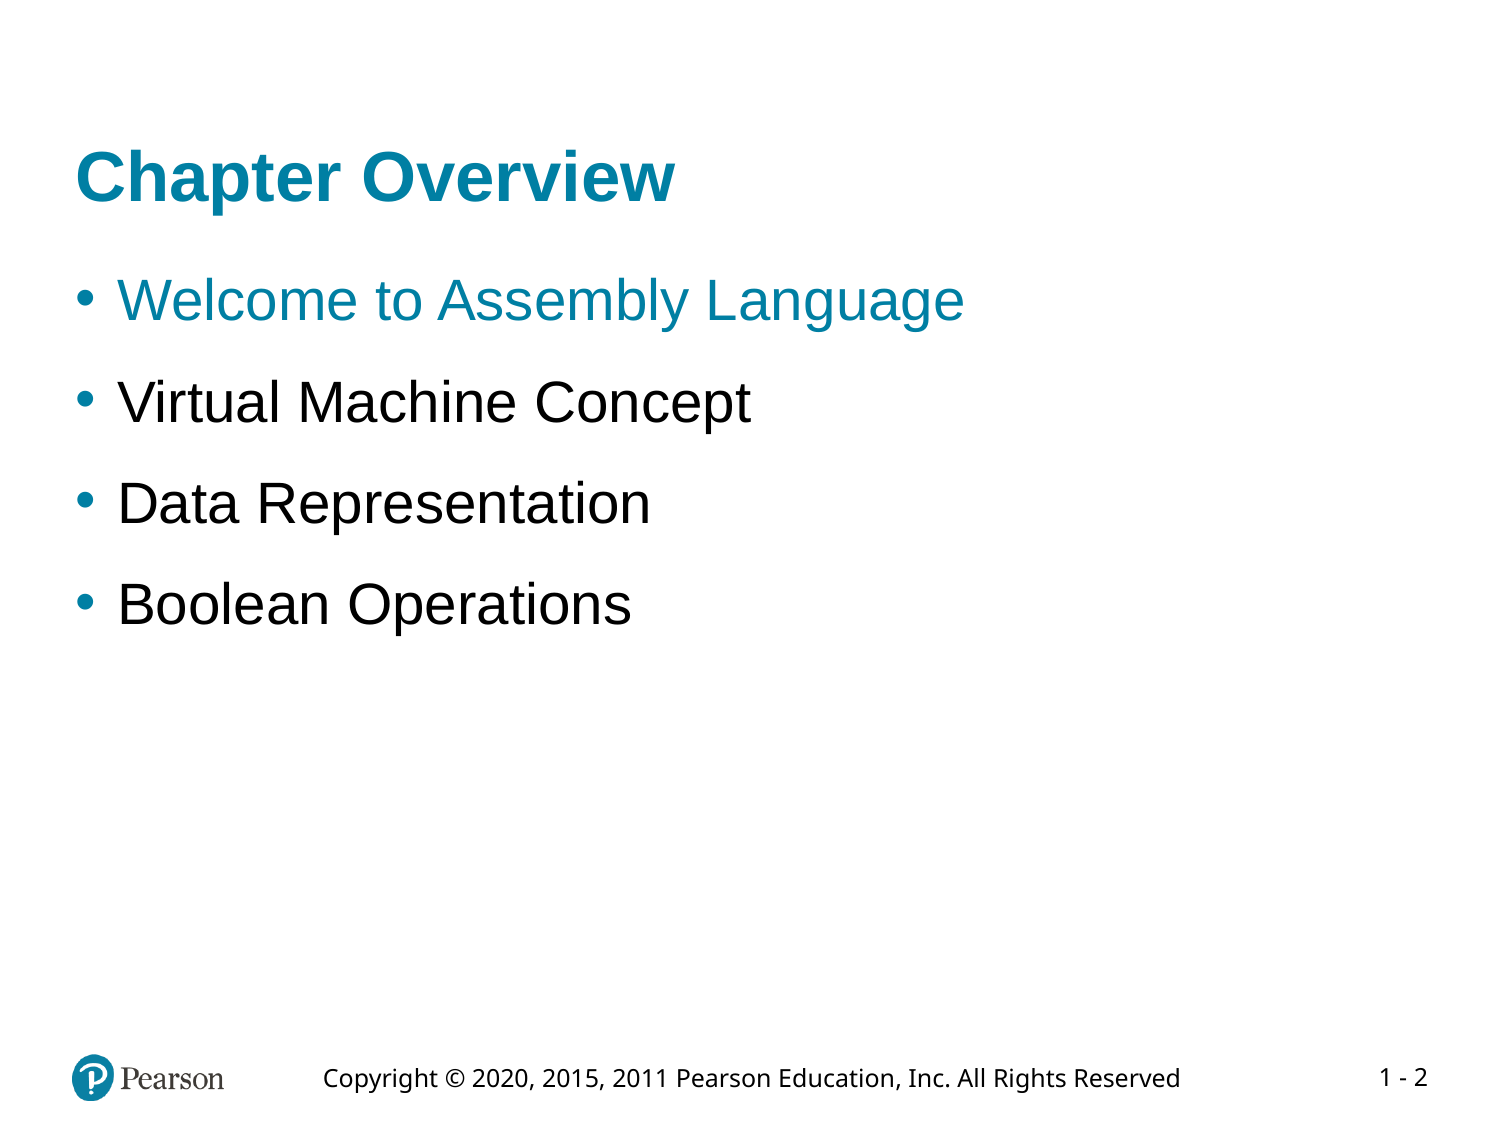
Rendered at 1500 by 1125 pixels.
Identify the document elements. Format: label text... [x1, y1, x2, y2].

picture [99, 1054, 224, 1101]
picture [72, 1054, 89, 1072]
list Welcome to Assembly Language Virtual Machine Concept Data Representation Boolean Operations [75, 262, 1425, 1005]
picture [81, 1064, 107, 1089]
picture [72, 1087, 83, 1101]
title Chapter Overview [75, 35, 1425, 216]
